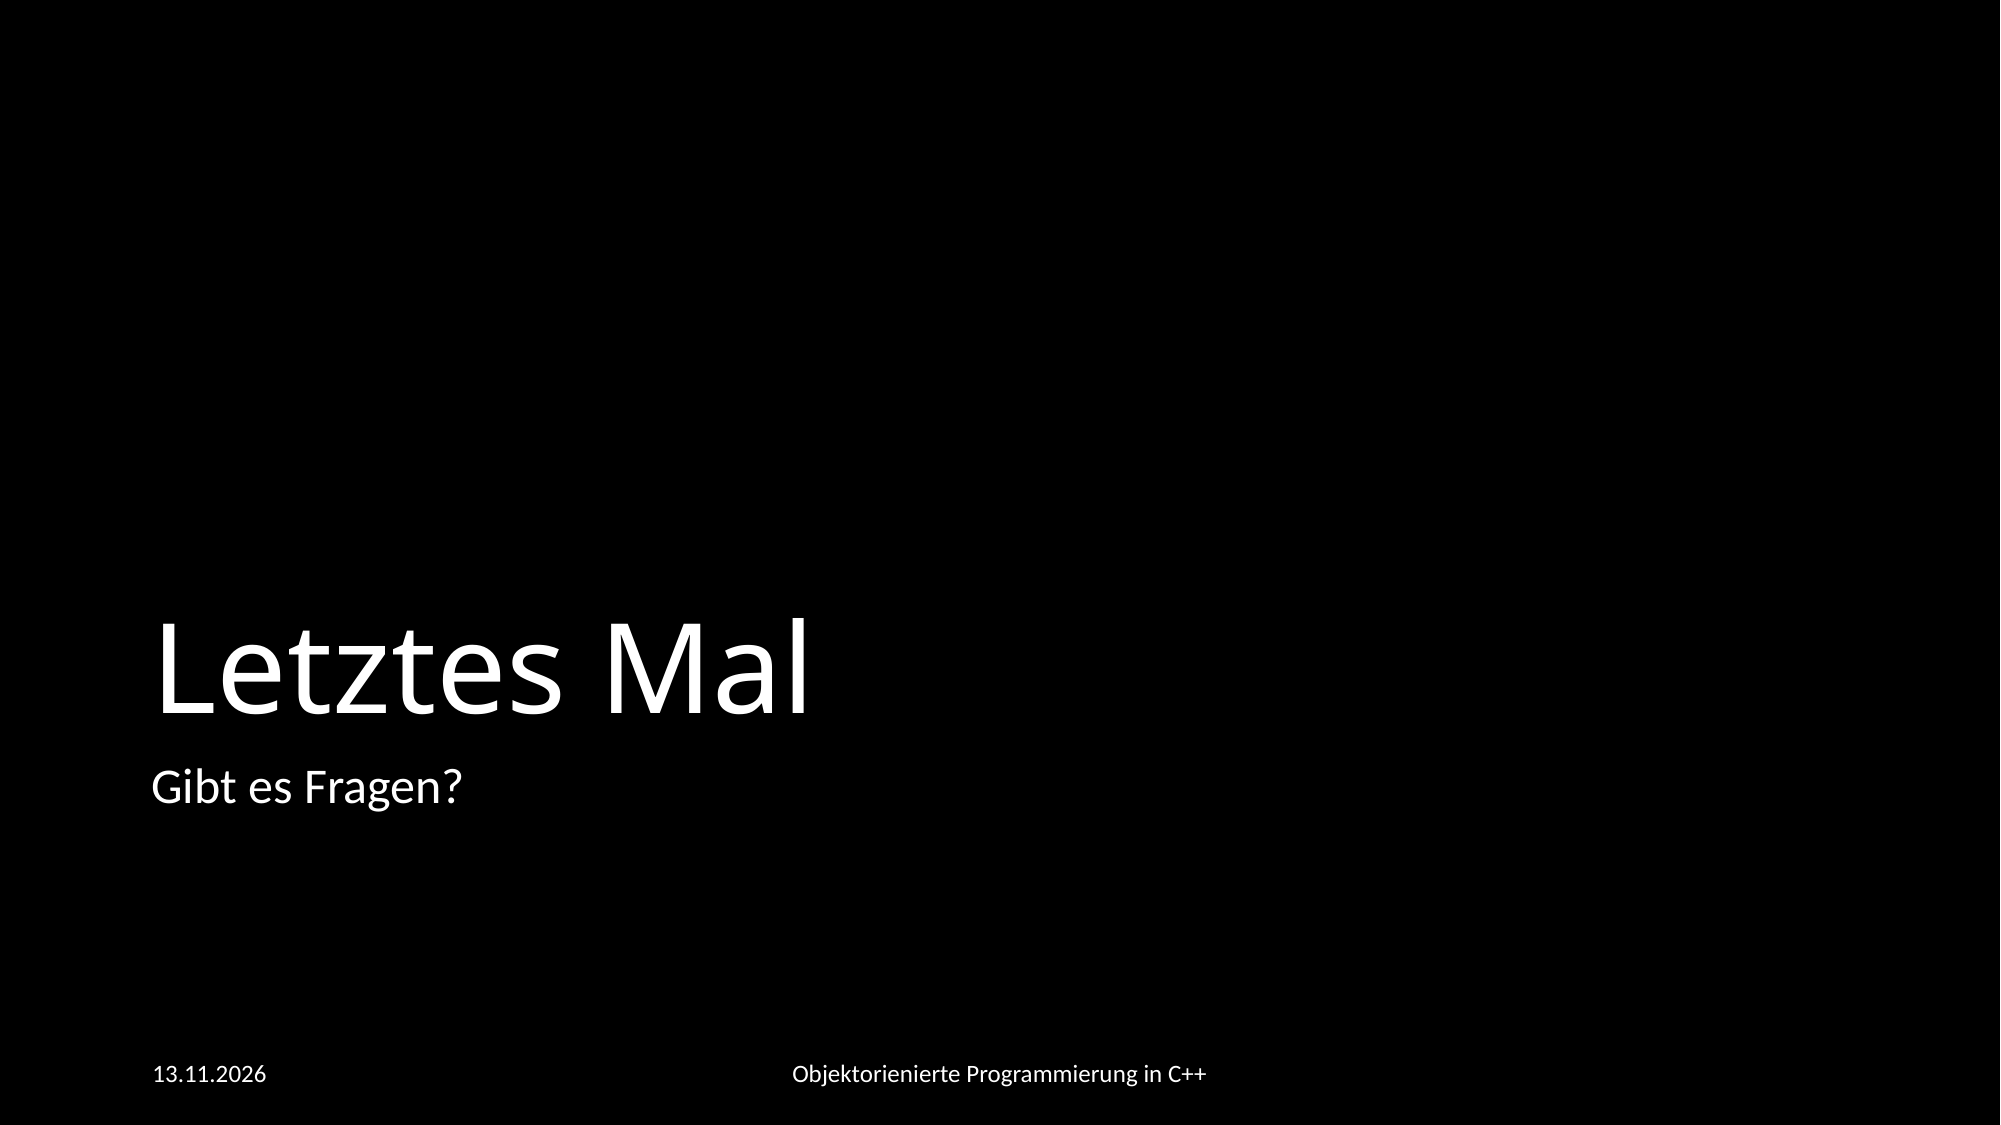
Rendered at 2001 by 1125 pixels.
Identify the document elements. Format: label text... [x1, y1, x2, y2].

list Gibt es Fragen? [136, 752, 1862, 999]
footer Objektorienierte Programmierung in C++ [662, 1042, 1338, 1103]
title Letztes Mal [136, 280, 1862, 749]
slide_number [137, 1042, 588, 1103]
